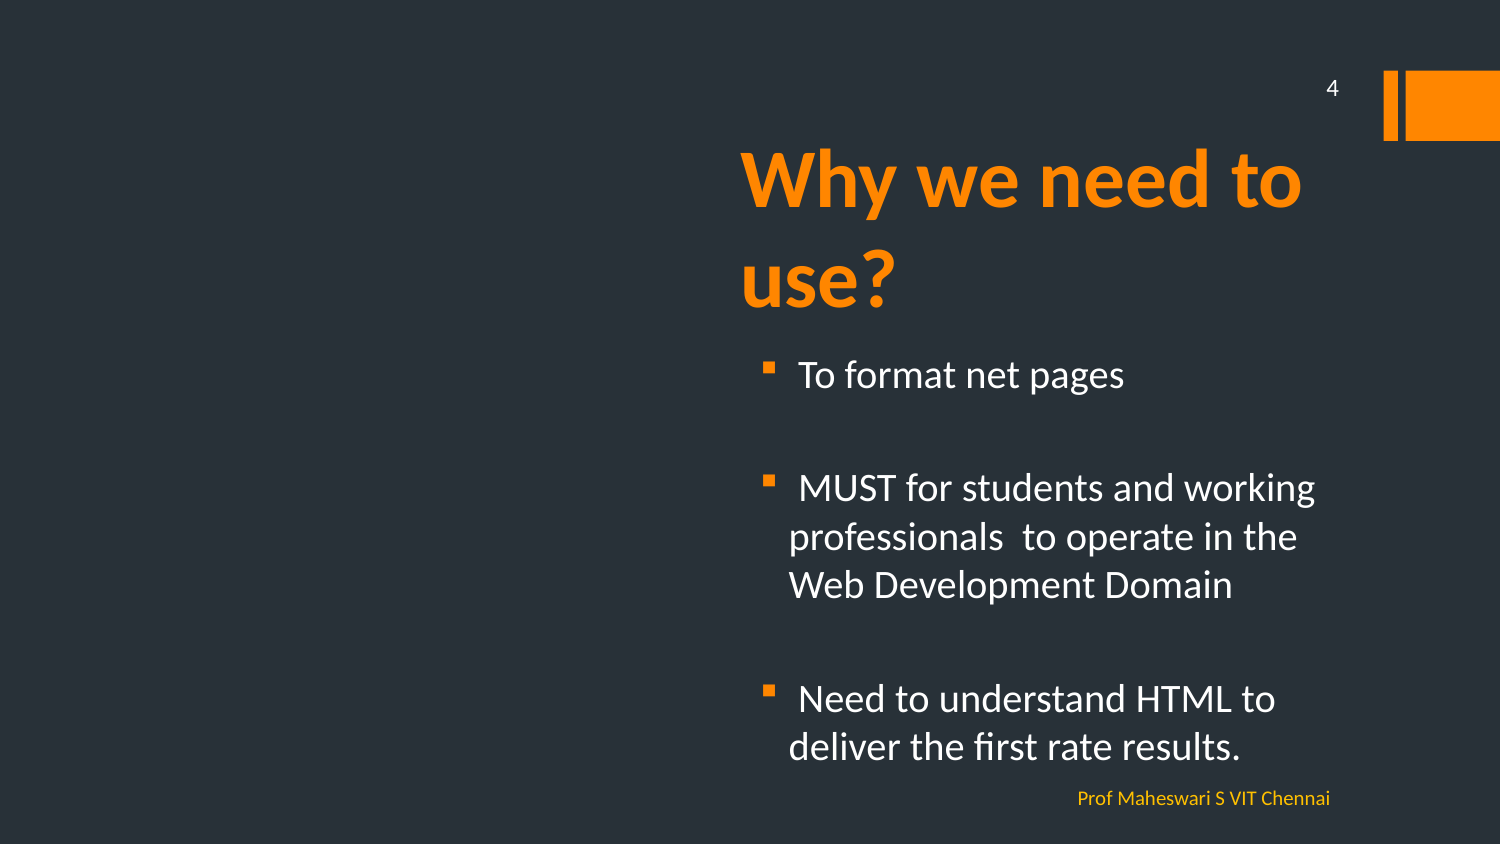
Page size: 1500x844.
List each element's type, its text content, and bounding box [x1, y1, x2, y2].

footer Prof Maheswari S VIT Chennai [1062, 784, 1431, 822]
slide_number 4 [1199, 67, 1355, 105]
title Why we need to use? [725, 190, 1350, 332]
list To format net pages MUST for students and working professionals to operate in the Web Development Domain Need to understand HTML to deliver the first rate results. [737, 340, 1350, 777]
